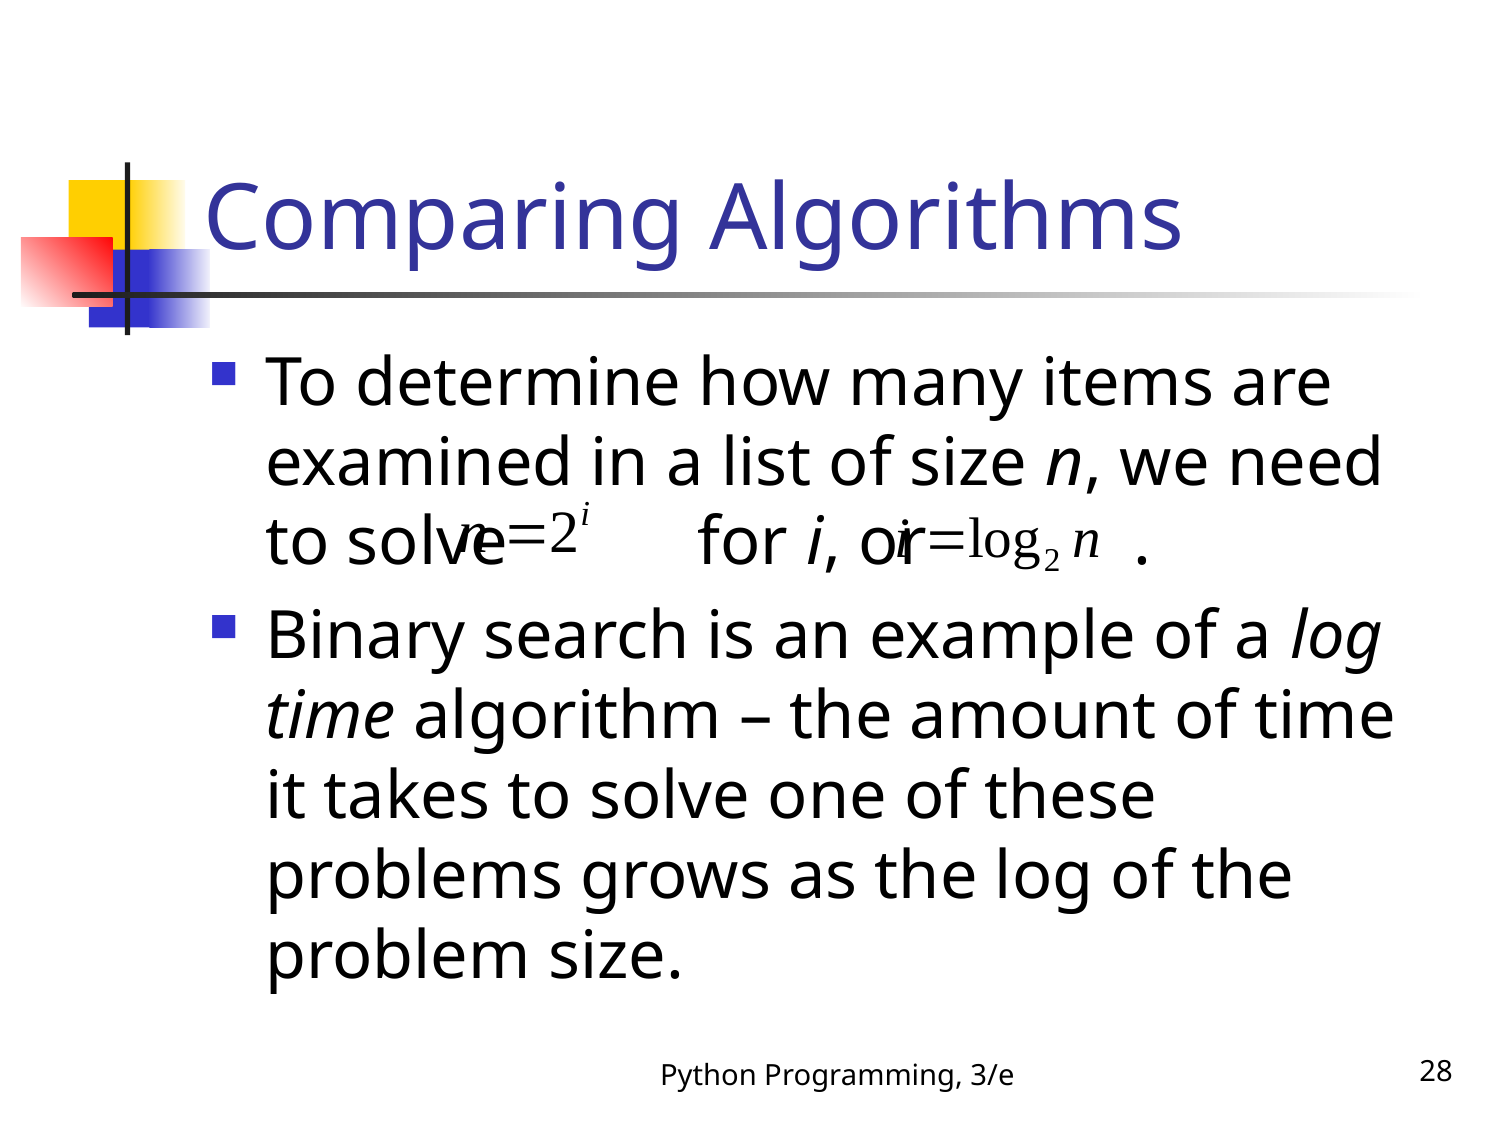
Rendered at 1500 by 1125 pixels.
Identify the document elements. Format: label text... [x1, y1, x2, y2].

title Comparing Algorithms [188, 35, 1468, 275]
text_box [887, 499, 1112, 586]
list To determine how many items are examined in a list of size n, we need to solve for i, or . Binary search is an example of a log time algorithm – the amount of time it takes to solve one of these problems grows as the log of the problem size. [193, 331, 1469, 1006]
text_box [449, 487, 601, 568]
footer Python Programming, 3/e [599, 1023, 1076, 1100]
slide_number 28 [1154, 1023, 1468, 1100]
